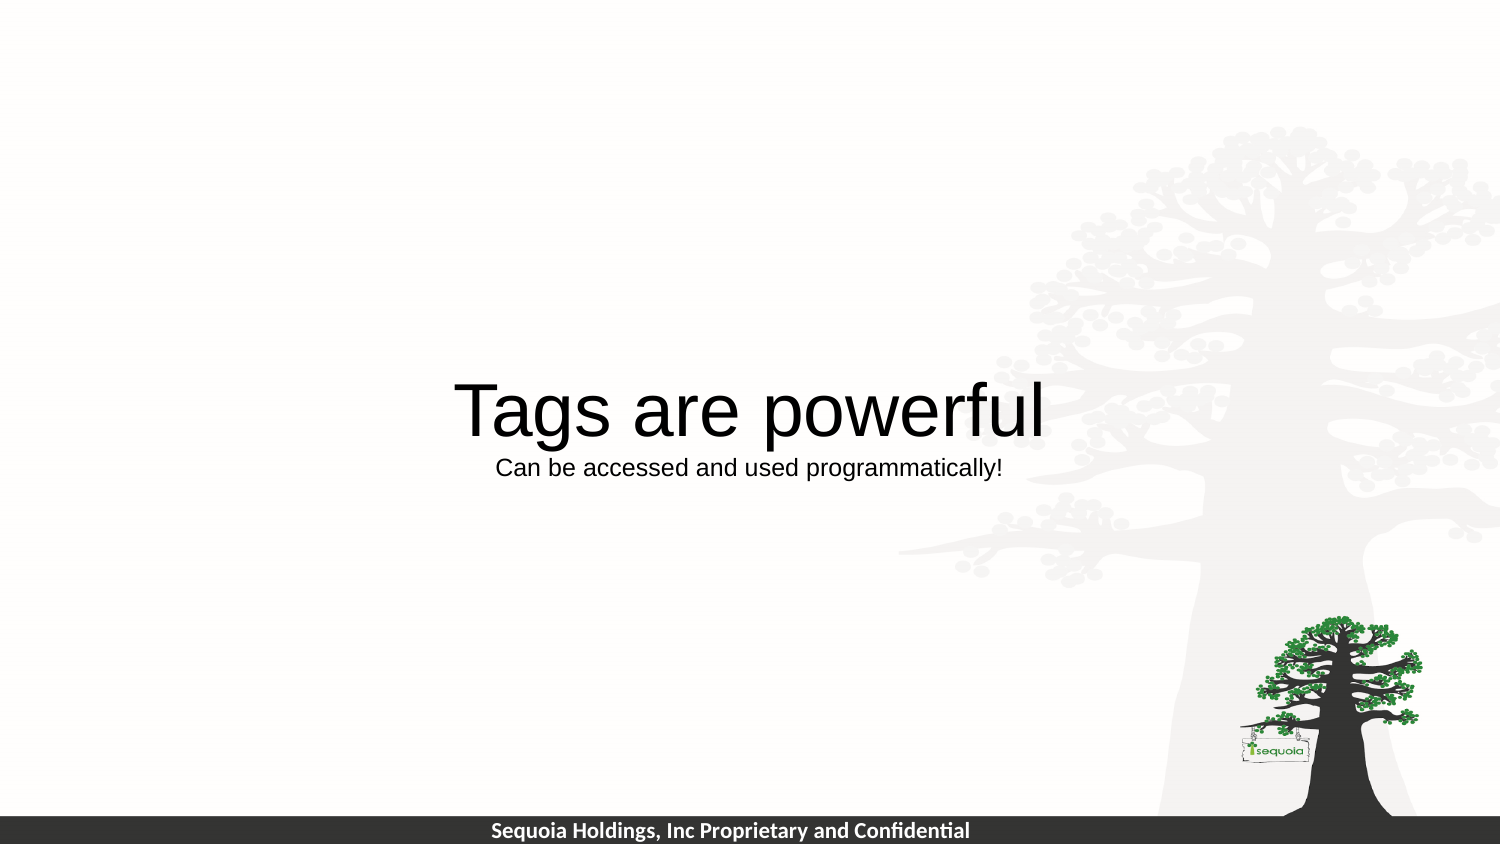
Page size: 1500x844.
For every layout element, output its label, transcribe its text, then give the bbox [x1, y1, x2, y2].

footer Sequoia Holdings, Inc Proprietary and Confidential [375, 814, 1088, 844]
picture [0, 0, 1500, 844]
title Tags are powerful Can be accessed and used programmatically! [51, 352, 1449, 491]
